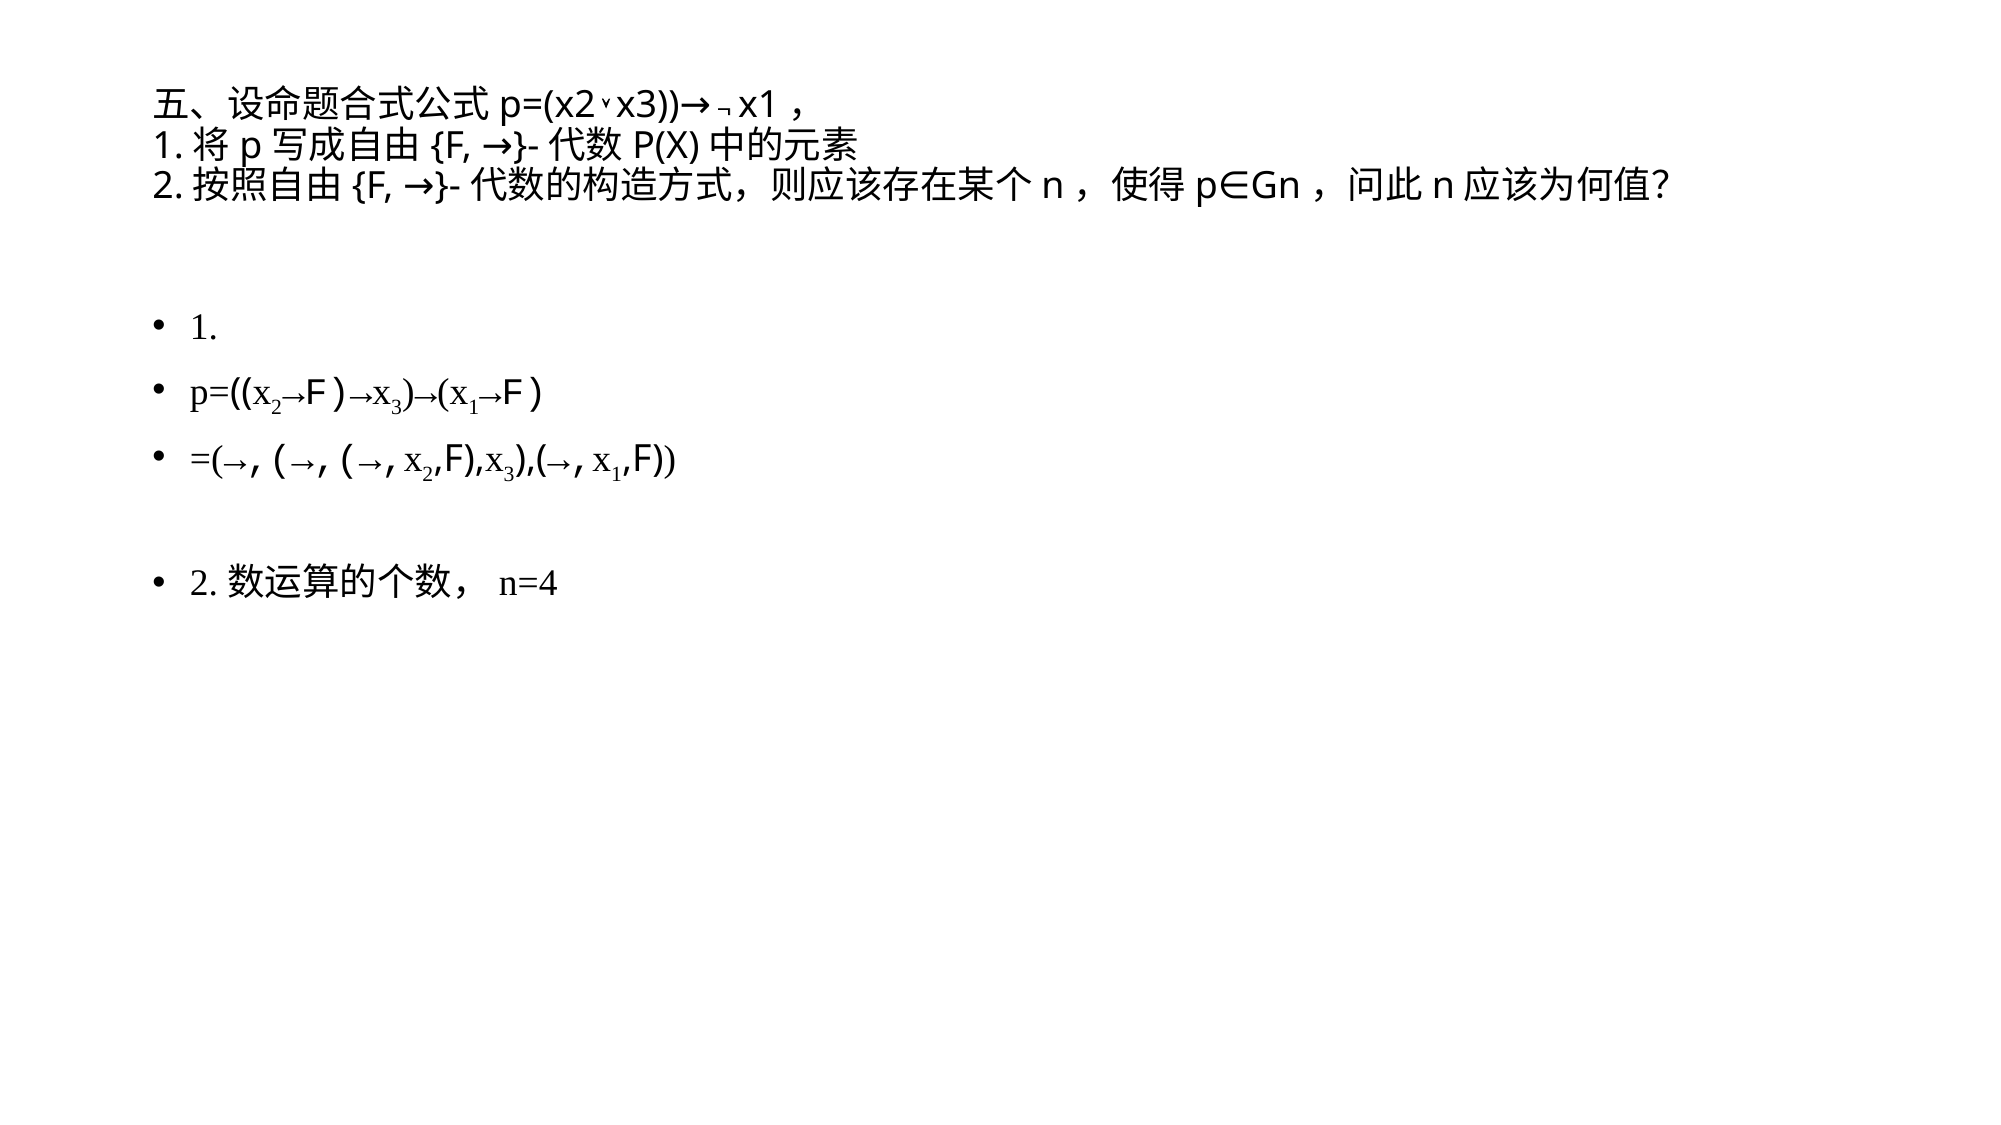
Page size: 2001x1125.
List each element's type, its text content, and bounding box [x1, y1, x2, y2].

list 1. p=((x2→F)→x3)→(x1→F) =(→,(→,(→,x2,F),x3),(→,x1,F)) 2.数运算的个数，n=4 [137, 299, 1863, 1014]
title 五、设命题合式公式p=(x2  x3))→  x1， 1.将p写成自由{F, →}-代数P(X)中的元素 2.按照自由{F, →}-代数的构造方式，则应该存在某个n，使得p∈Gn，问此n应该为何值？ [137, 59, 1863, 278]
